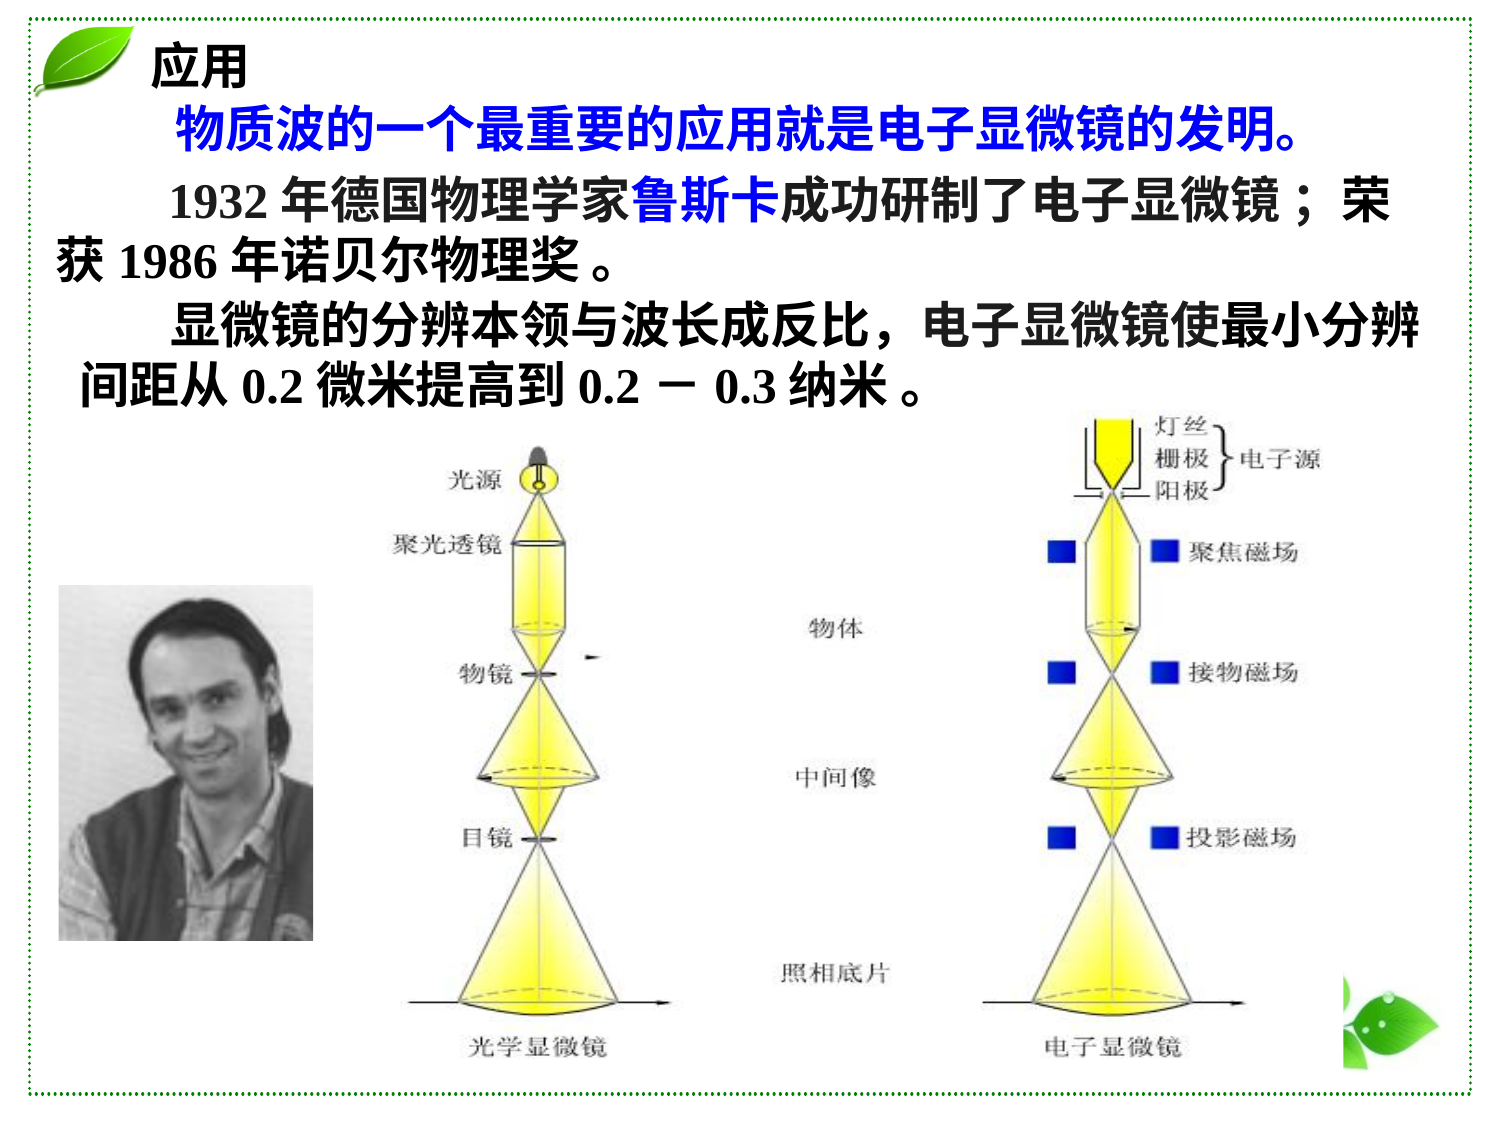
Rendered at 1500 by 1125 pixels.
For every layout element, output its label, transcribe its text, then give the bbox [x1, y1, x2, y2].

text_box 1932年德国物理学家鲁斯卡成功研制了电子显微镜 ；荣获1986年诺贝尔物理奖 。 [41, 160, 1428, 296]
picture [386, 398, 1447, 1073]
text_box 显微镜的分辨本领与波长成反比，电子显微镜使最小分辨间距从0.2微米提高到0.2－0.3纳米 。 [64, 286, 1436, 421]
text_box 物质波的一个最重要的应用就是电子显微镜的发明。 [123, 90, 1388, 165]
picture [58, 585, 314, 941]
picture [29, 18, 136, 100]
text_box 应用 [135, 26, 349, 90]
